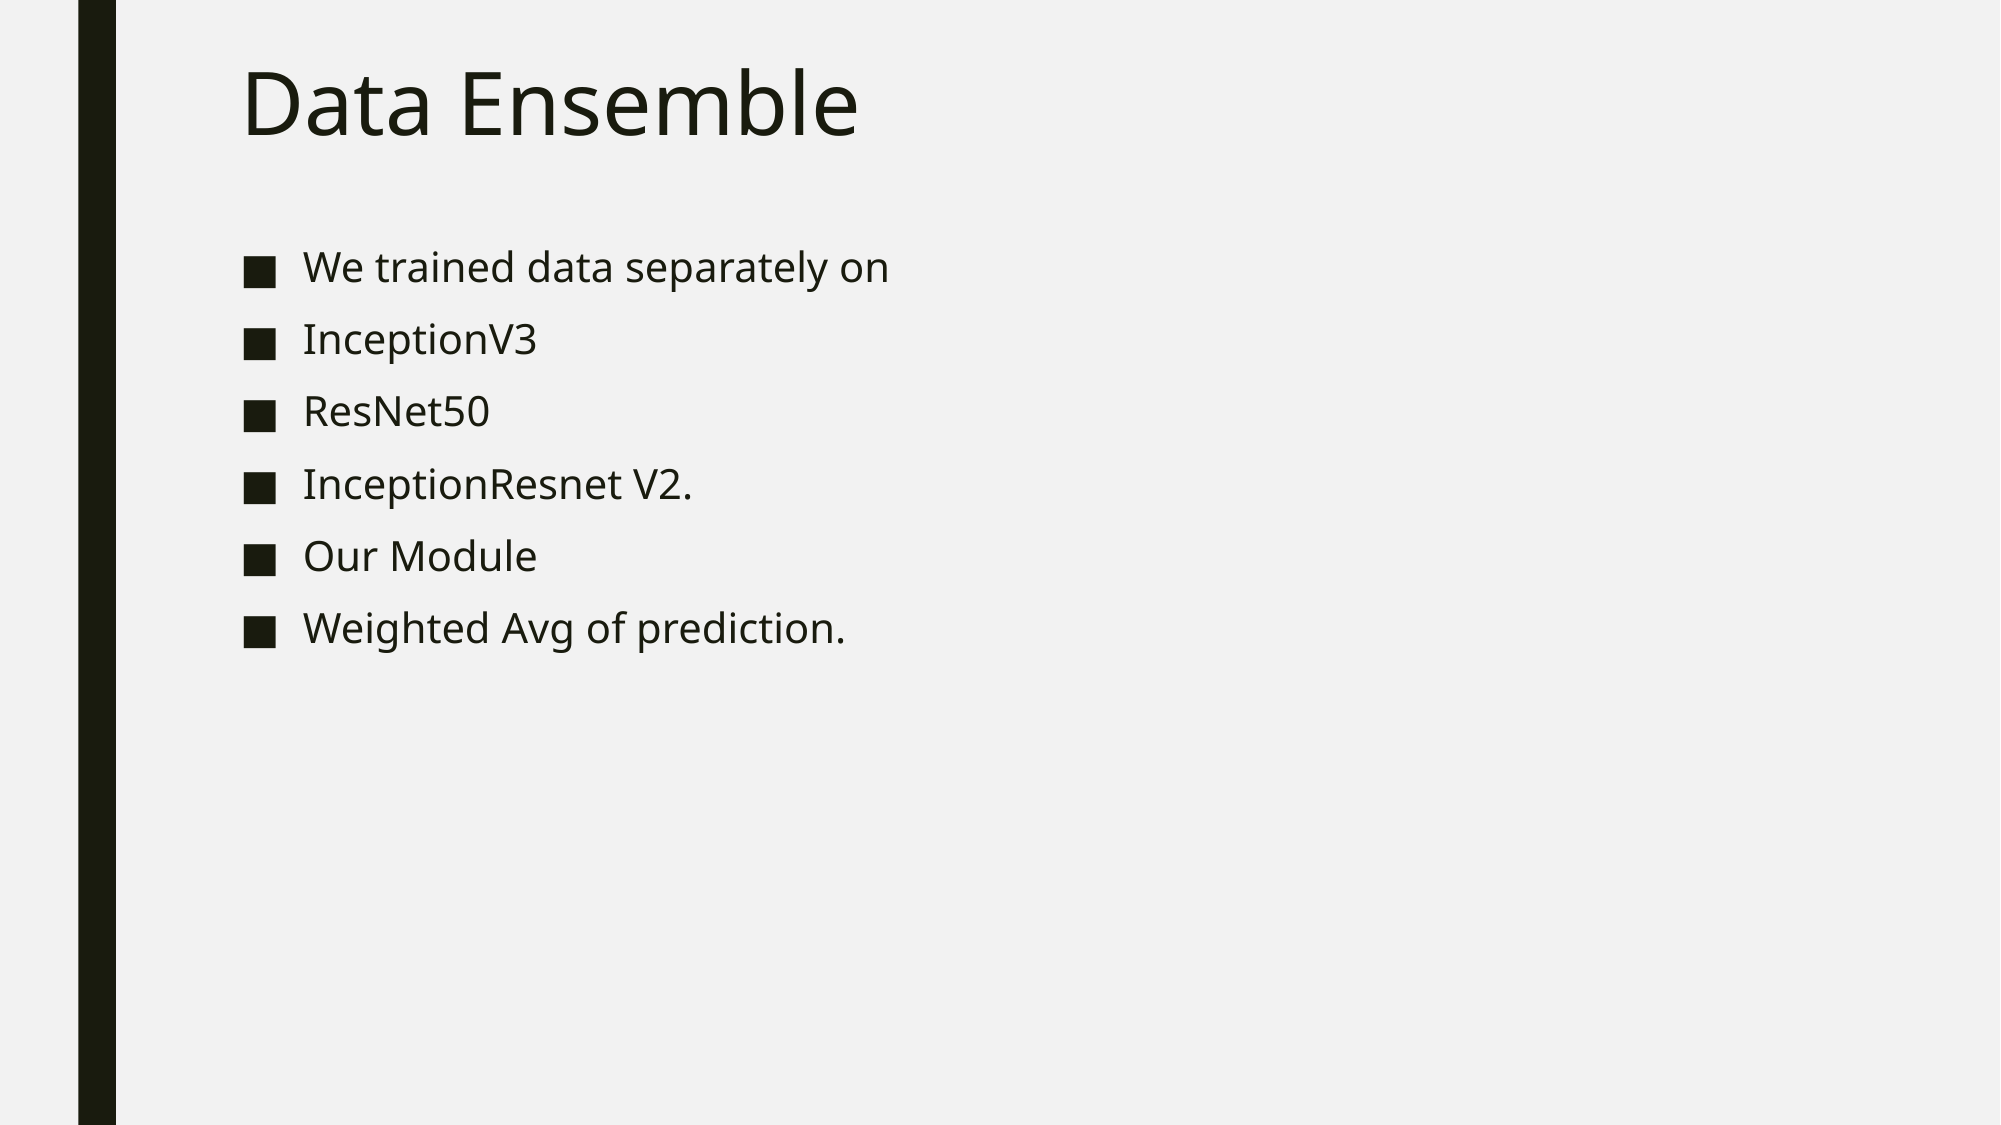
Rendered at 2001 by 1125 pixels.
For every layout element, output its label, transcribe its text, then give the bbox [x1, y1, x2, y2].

title Data Ensemble [225, 53, 1800, 162]
list We trained data separately on InceptionV3 ResNet50 InceptionResnet V2. Our Module Weighted Avg of prediction. [225, 162, 1800, 963]
